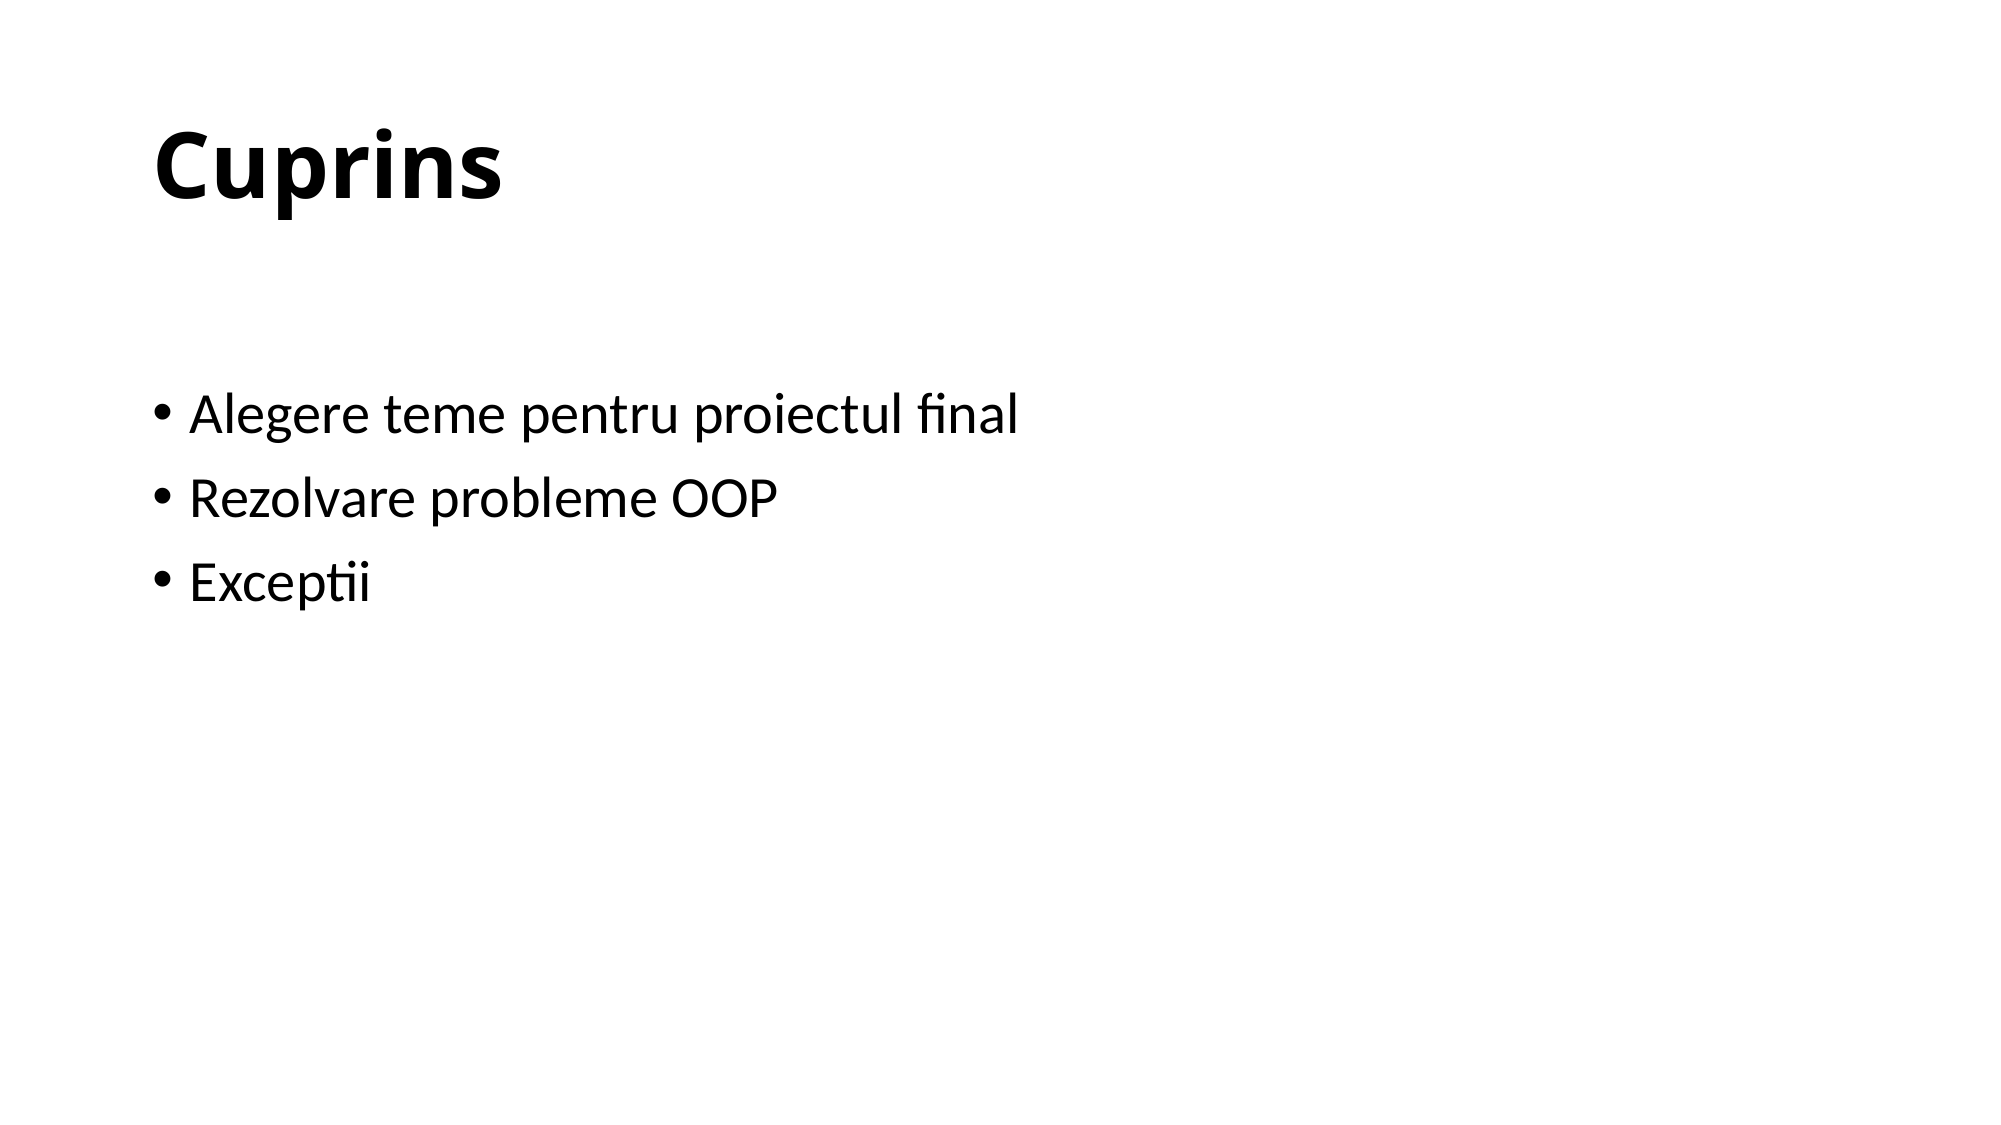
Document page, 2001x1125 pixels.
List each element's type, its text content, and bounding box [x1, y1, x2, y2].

title Cuprins [137, 59, 1863, 278]
list Alegere teme pentru proiectul final Rezolvare probleme OOP Exceptii [137, 375, 1863, 1014]
